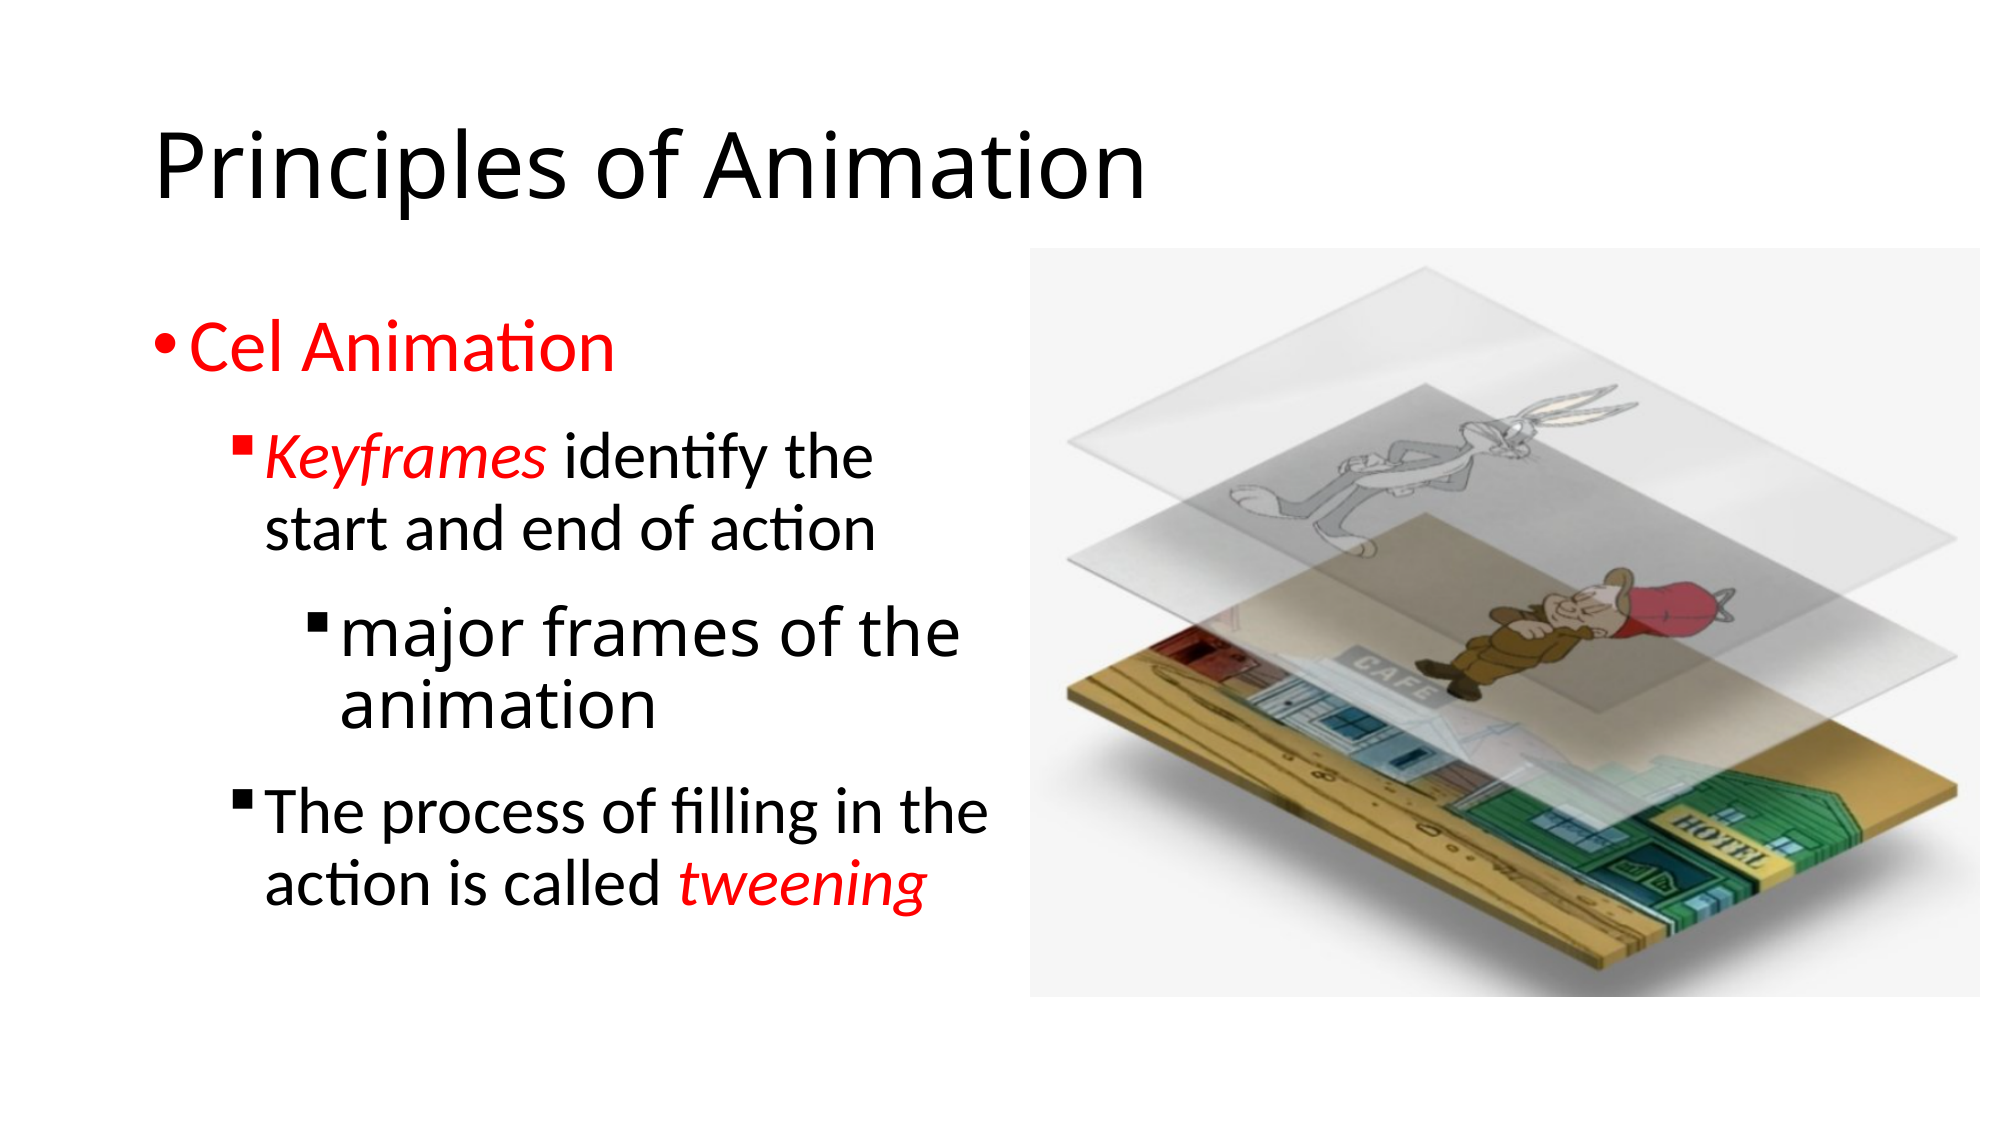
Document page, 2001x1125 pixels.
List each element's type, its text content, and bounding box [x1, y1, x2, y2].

list Cel Animation Keyframes identify the start and end of action major frames of the animation The process of filling in the action is called tweening [137, 299, 1018, 1014]
title Principles of Animation [137, 59, 1863, 278]
picture [1030, 248, 1980, 997]
